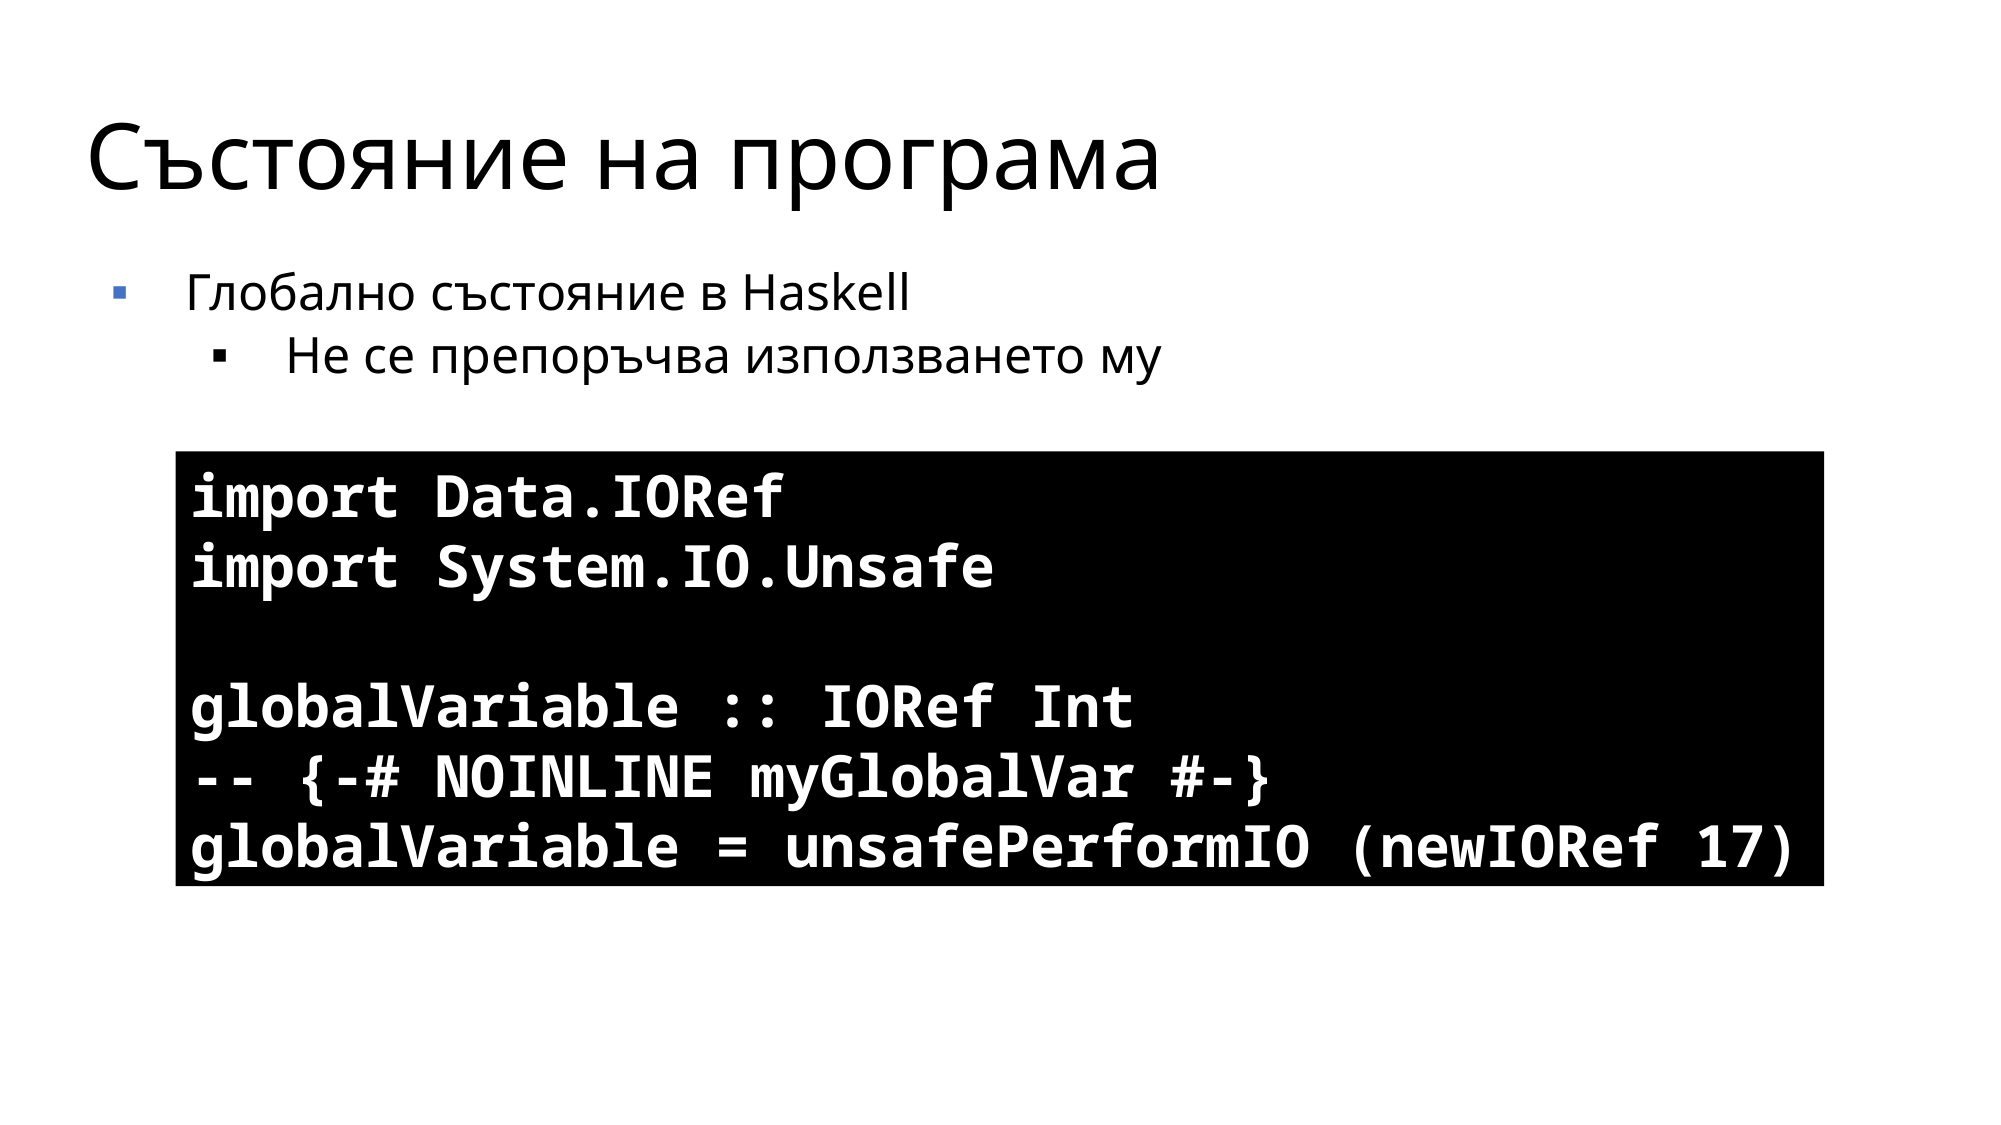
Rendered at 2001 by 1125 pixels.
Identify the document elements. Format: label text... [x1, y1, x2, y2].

text_box import Data.IORef import System.IO.Unsafe globalVariable :: IORef Int -- {-# NOINLINE myGlobalVar #-} globalVariable = unsafePerformIO (newIORef 17) [175, 451, 1825, 887]
list Глобално състояние в Haskell Не се препоръчва използването му [68, 252, 1932, 423]
title Състояние на програма [68, 97, 1932, 223]
